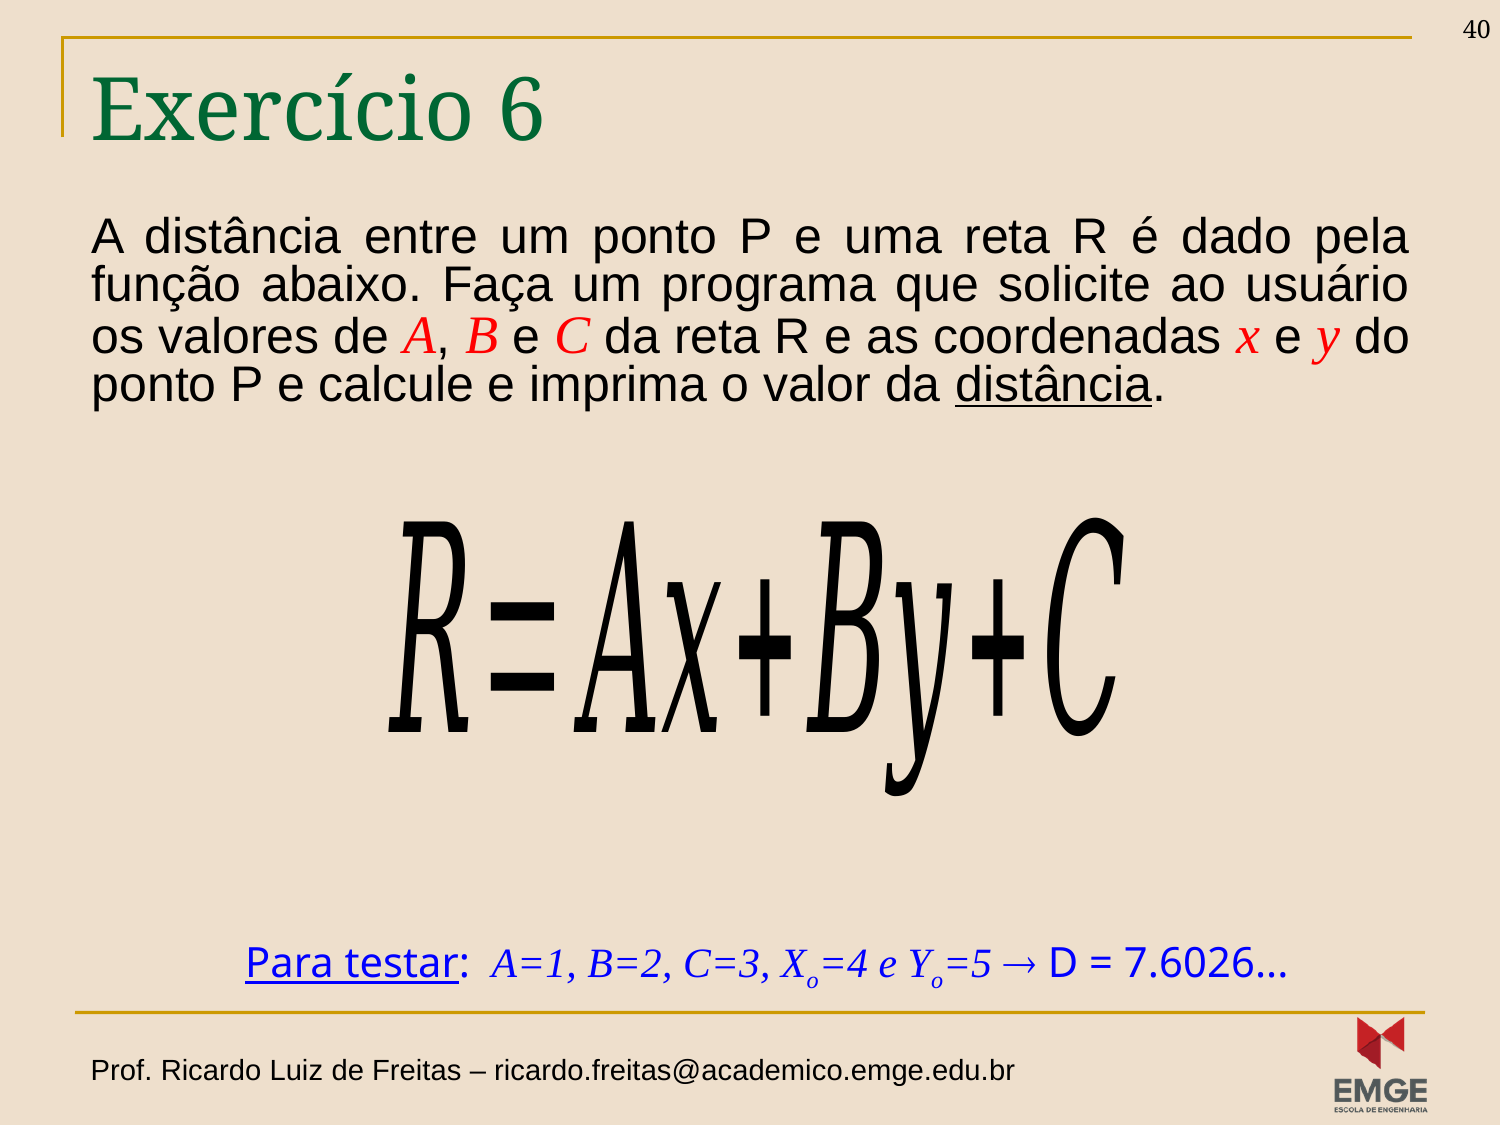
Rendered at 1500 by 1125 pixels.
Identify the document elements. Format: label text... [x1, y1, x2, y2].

picture [1328, 1012, 1433, 1116]
title Exercício 6 [75, 45, 1425, 233]
list A distância entre um ponto P e uma reta R é dado pela função abaixo. Faça um programa que solicite ao usuário os valores de A, B e C da reta R e as coordenadas x e y do ponto P e calcule e imprima o valor da distância. [76, 208, 1425, 445]
text_box Para testar: A=1, B=2, C=3, Xo=4 e Yo=5  D = 7.6026... [230, 928, 1329, 1001]
slide_number 40 [1392, 0, 1500, 55]
